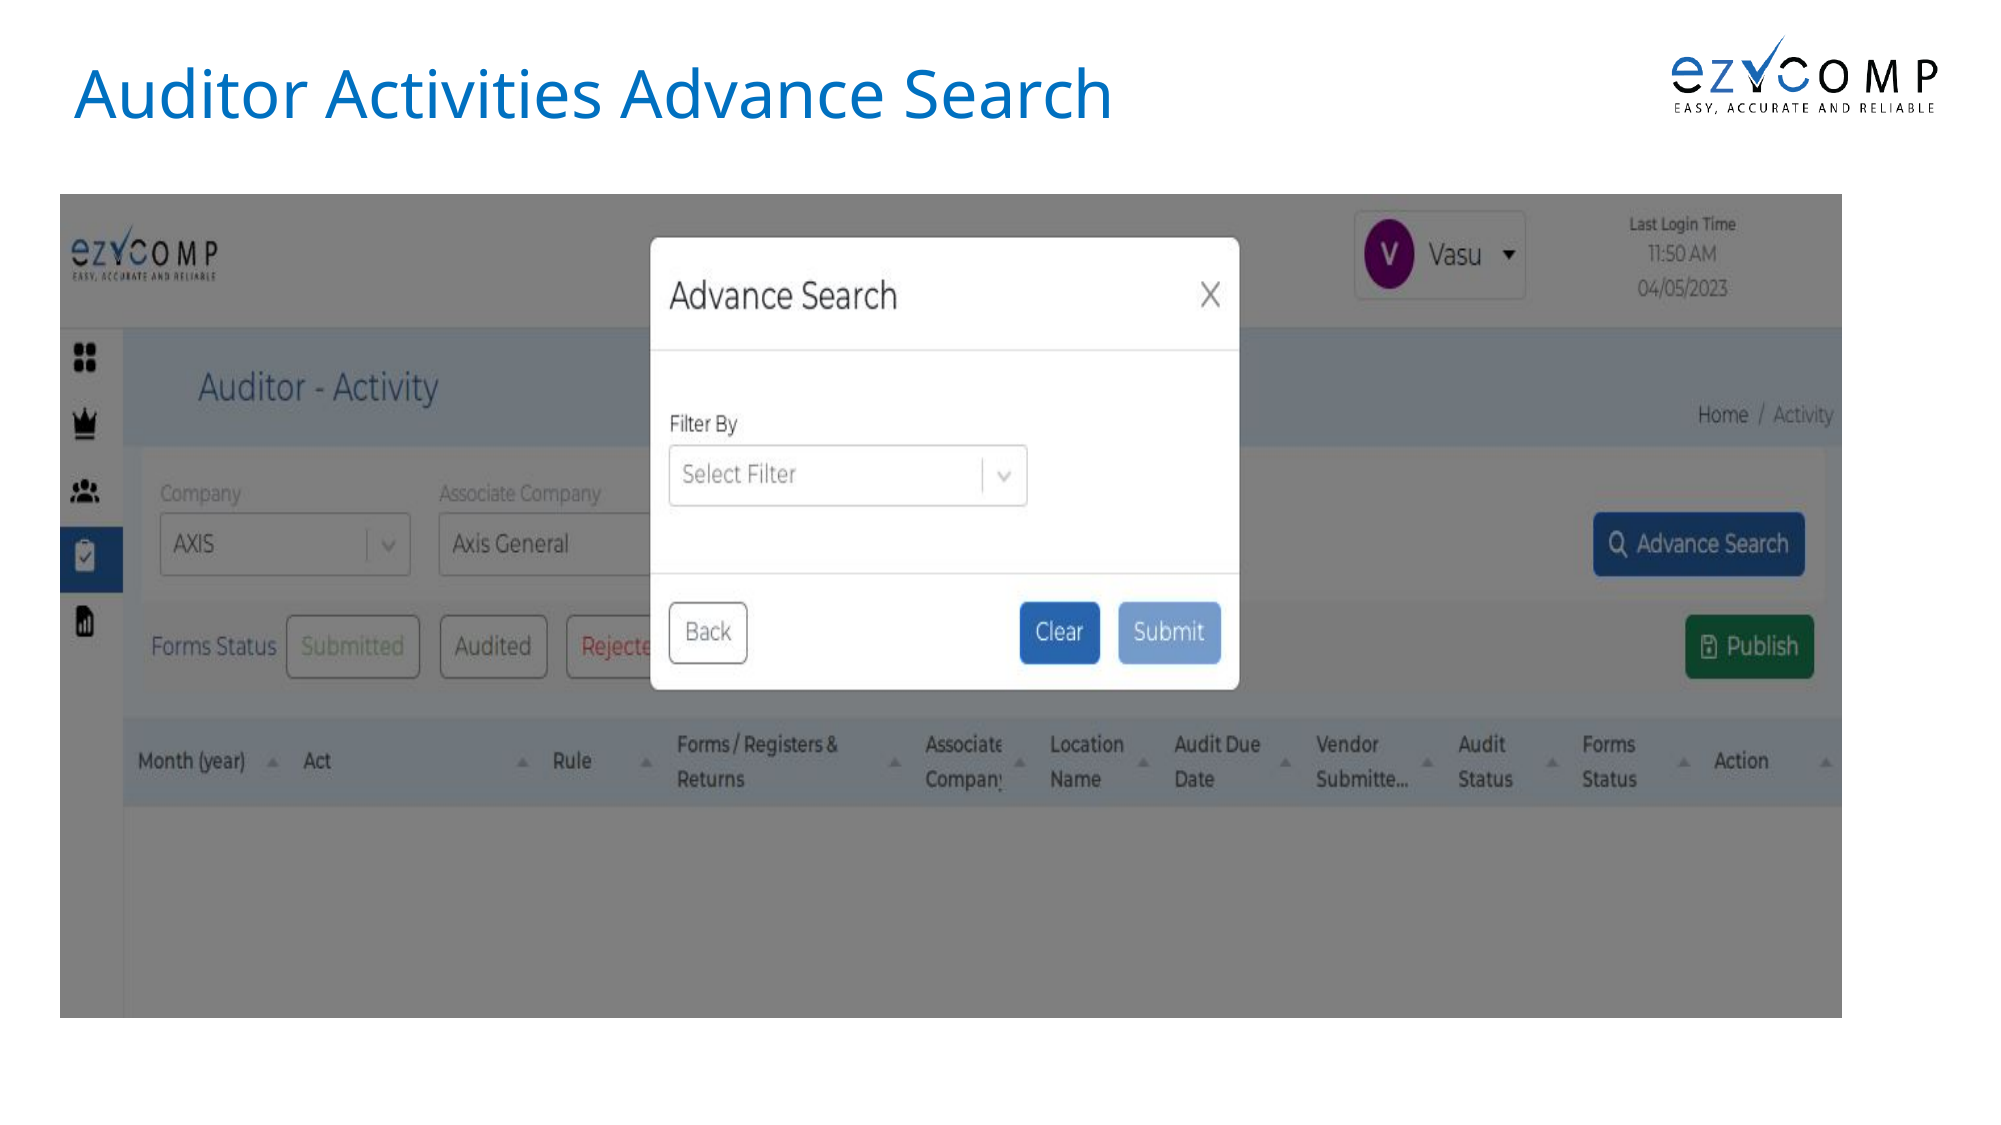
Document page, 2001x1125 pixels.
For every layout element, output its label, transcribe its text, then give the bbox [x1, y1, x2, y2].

text_box Auditor Activities Advance Search [60, 53, 1571, 194]
picture [59, 194, 1842, 1018]
picture [1652, 0, 1955, 167]
